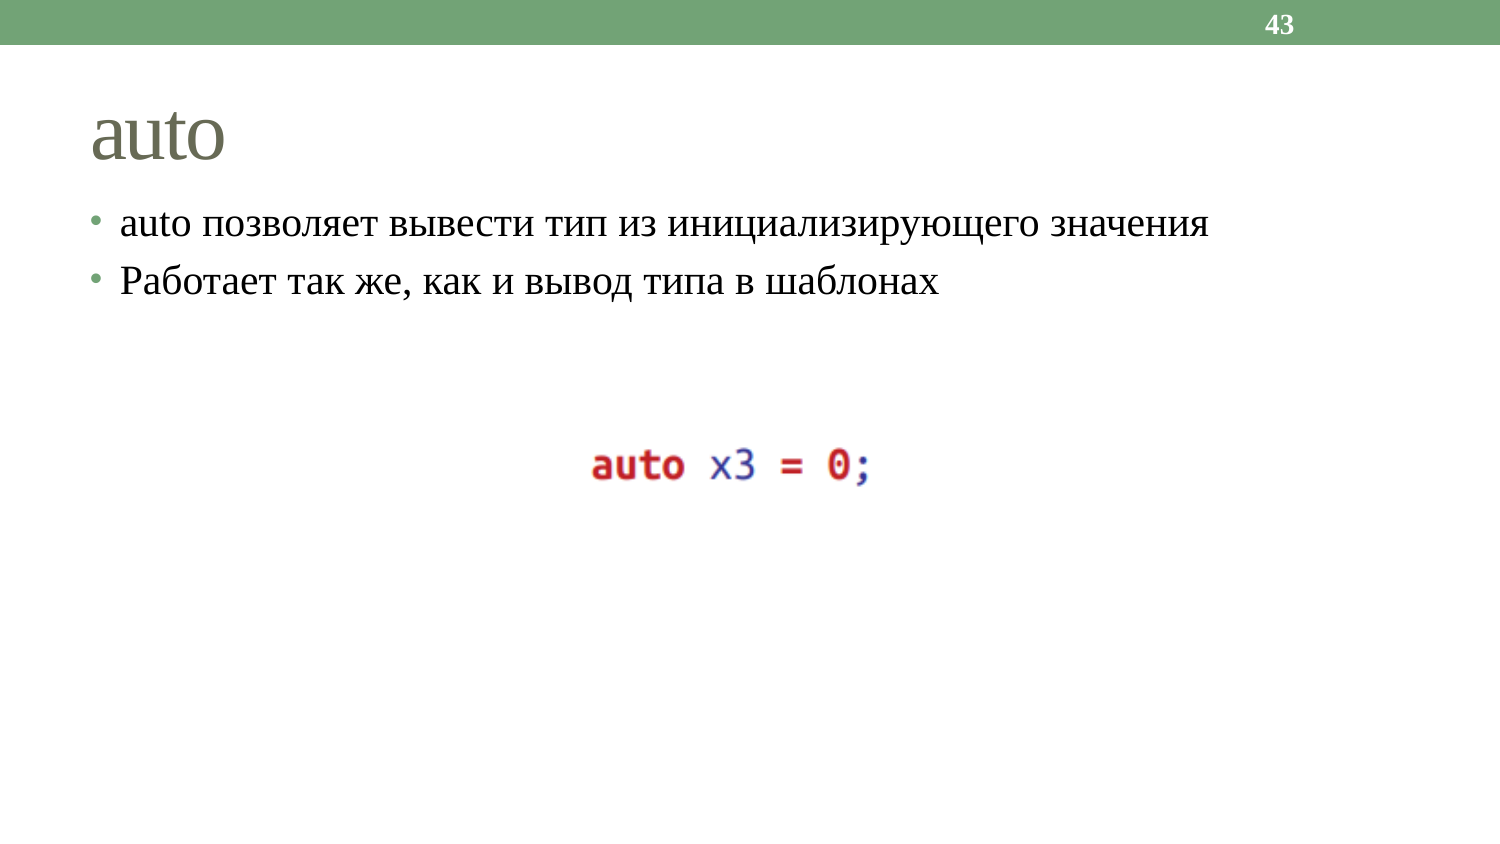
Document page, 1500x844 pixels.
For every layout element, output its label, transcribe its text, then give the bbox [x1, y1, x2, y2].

picture [579, 435, 884, 498]
text_box auto позволяет вывести тип из инициализирующего значения Работает так же, как и вывод типа в шаблонах [75, 187, 1388, 311]
slide_number 43 [1250, 2, 1425, 43]
title auto [75, 65, 1425, 188]
